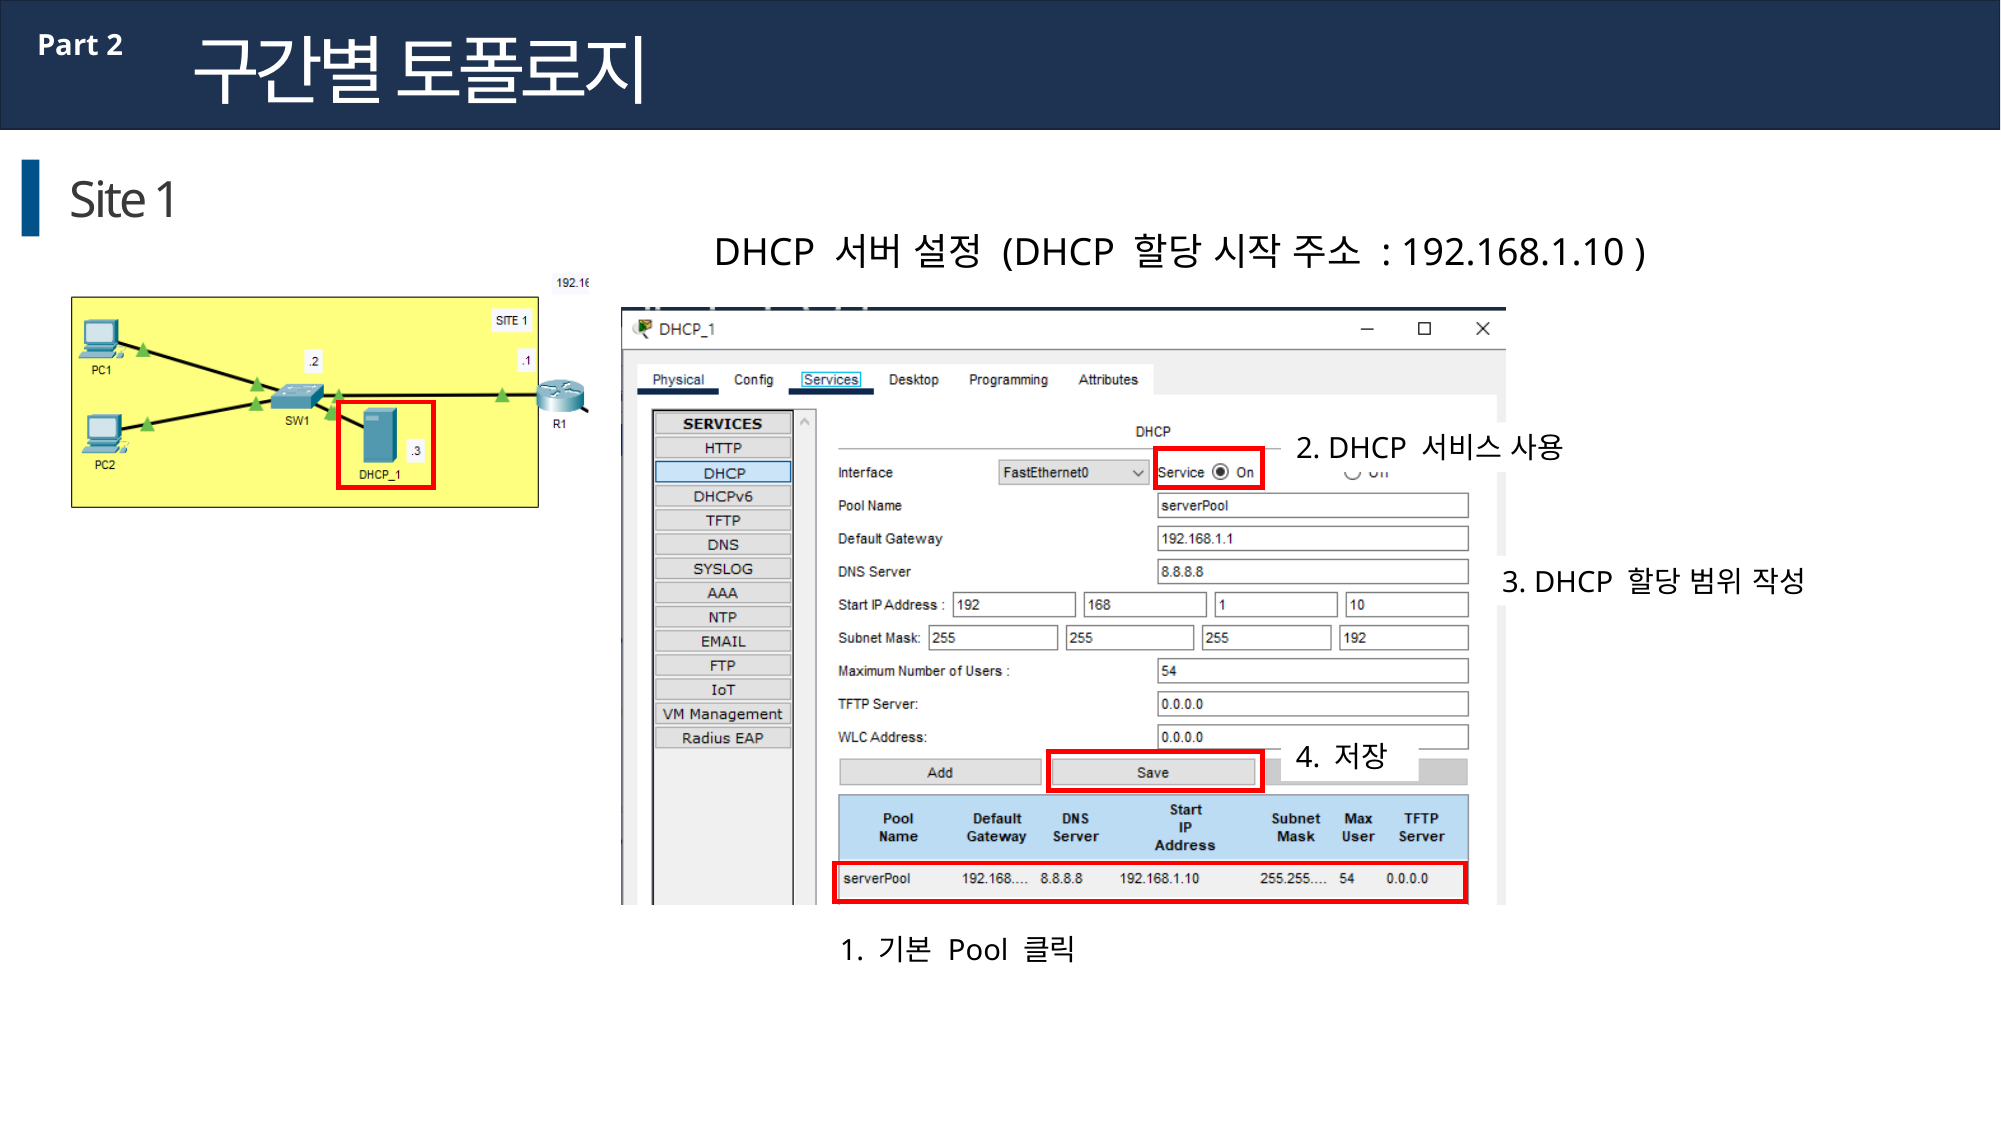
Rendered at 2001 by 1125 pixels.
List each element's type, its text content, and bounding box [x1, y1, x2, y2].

text_box 1. 기본 Pool 클릭 [824, 923, 1150, 974]
picture [621, 307, 1506, 905]
text_box 2. DHCP 서비스 사용 [1506, 422, 1607, 473]
text_box Site 1 [55, 160, 198, 235]
text_box 구간별 토폴로지 [176, 16, 667, 122]
text_box DHCP 서버 설정 (DHCP 할당 시작 주소 : 192.168.1.10 ) [699, 220, 1671, 326]
picture [55, 273, 589, 543]
text_box 3. DHCP 할당 범위 작성 [1506, 555, 1839, 606]
text_box [21, 159, 40, 237]
text_box Part 2 [22, 19, 146, 69]
